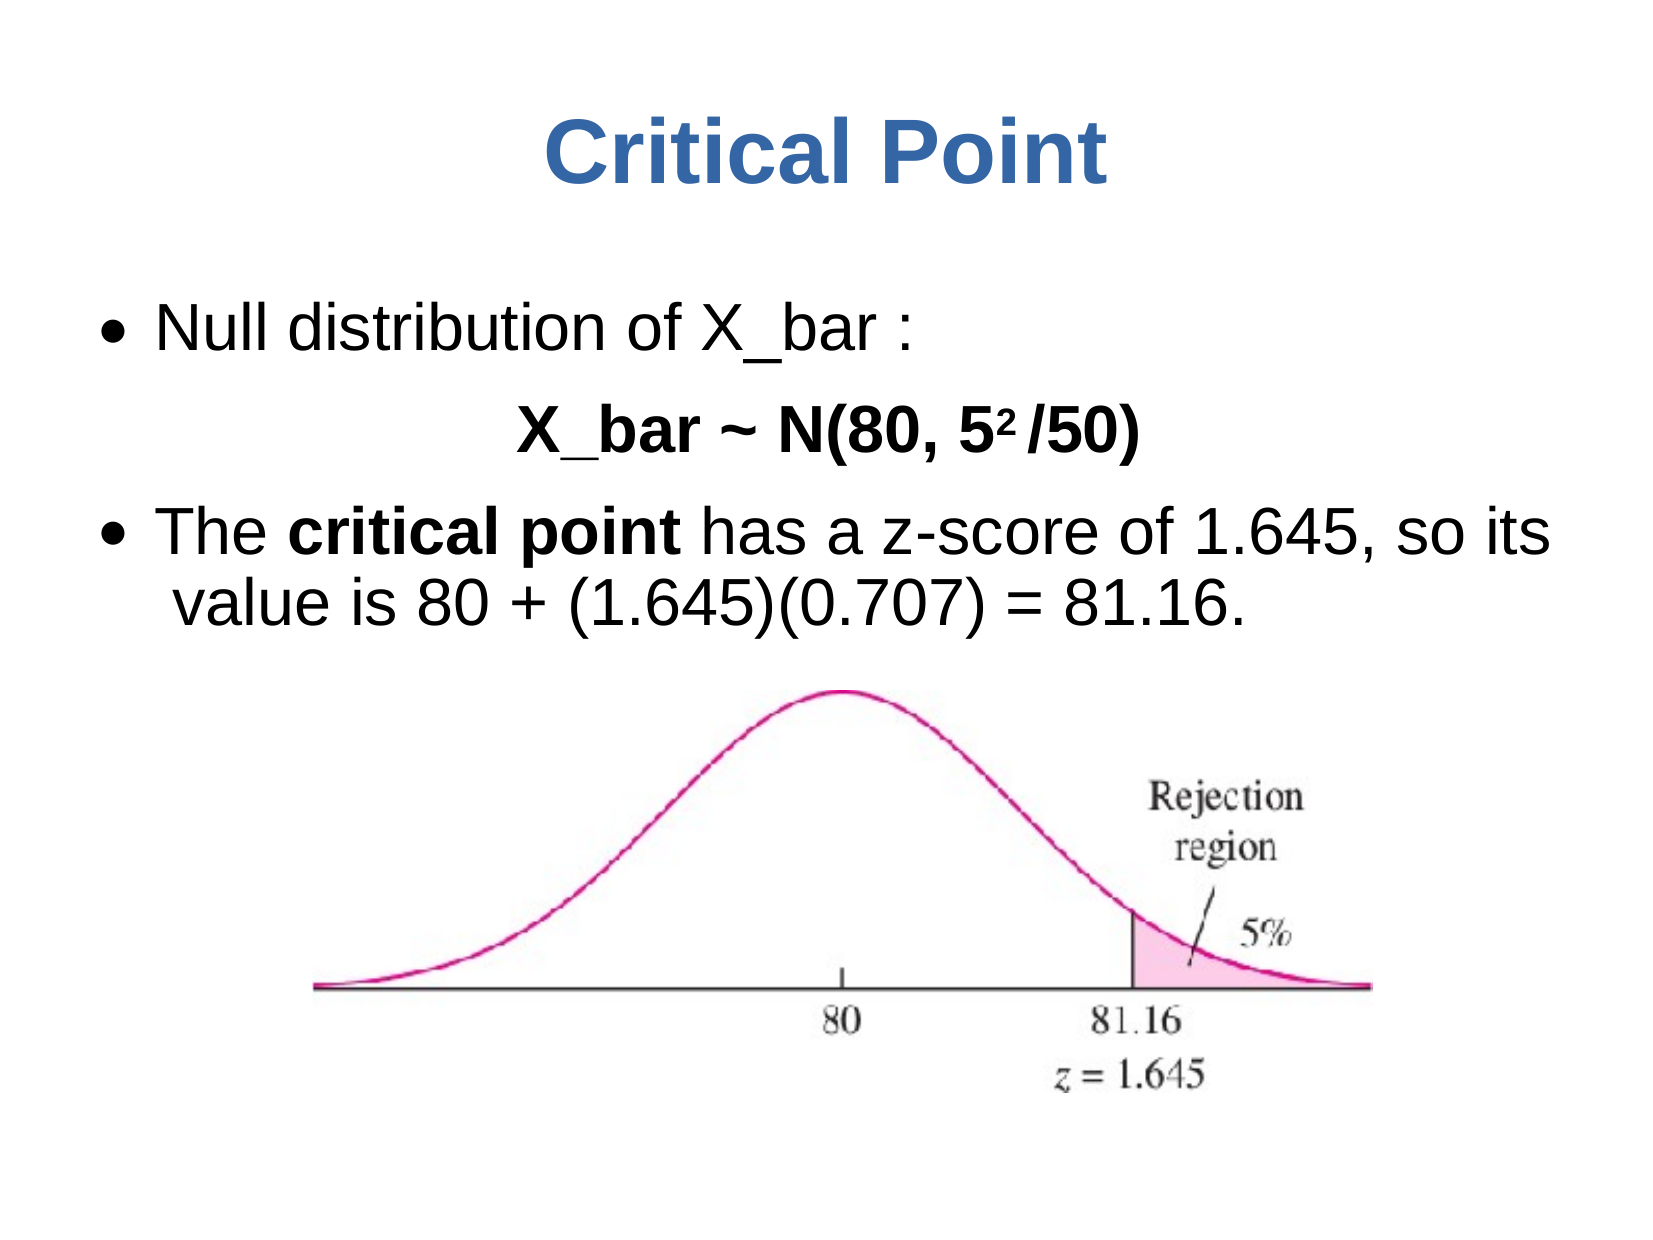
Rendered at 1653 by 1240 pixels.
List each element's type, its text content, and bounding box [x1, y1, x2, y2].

text_box ● [97, 307, 120, 346]
text_box [312, 690, 1373, 1093]
title Critical Point [541, 89, 1112, 259]
text_box Null distribution of X_bar : X_bar ~ N(80, 52 /50) The critical point has a z-score of 1.645, so its value is 80 + (1.645)(0.707) = 81.16. [152, 259, 1557, 639]
text_box ● [97, 509, 120, 548]
